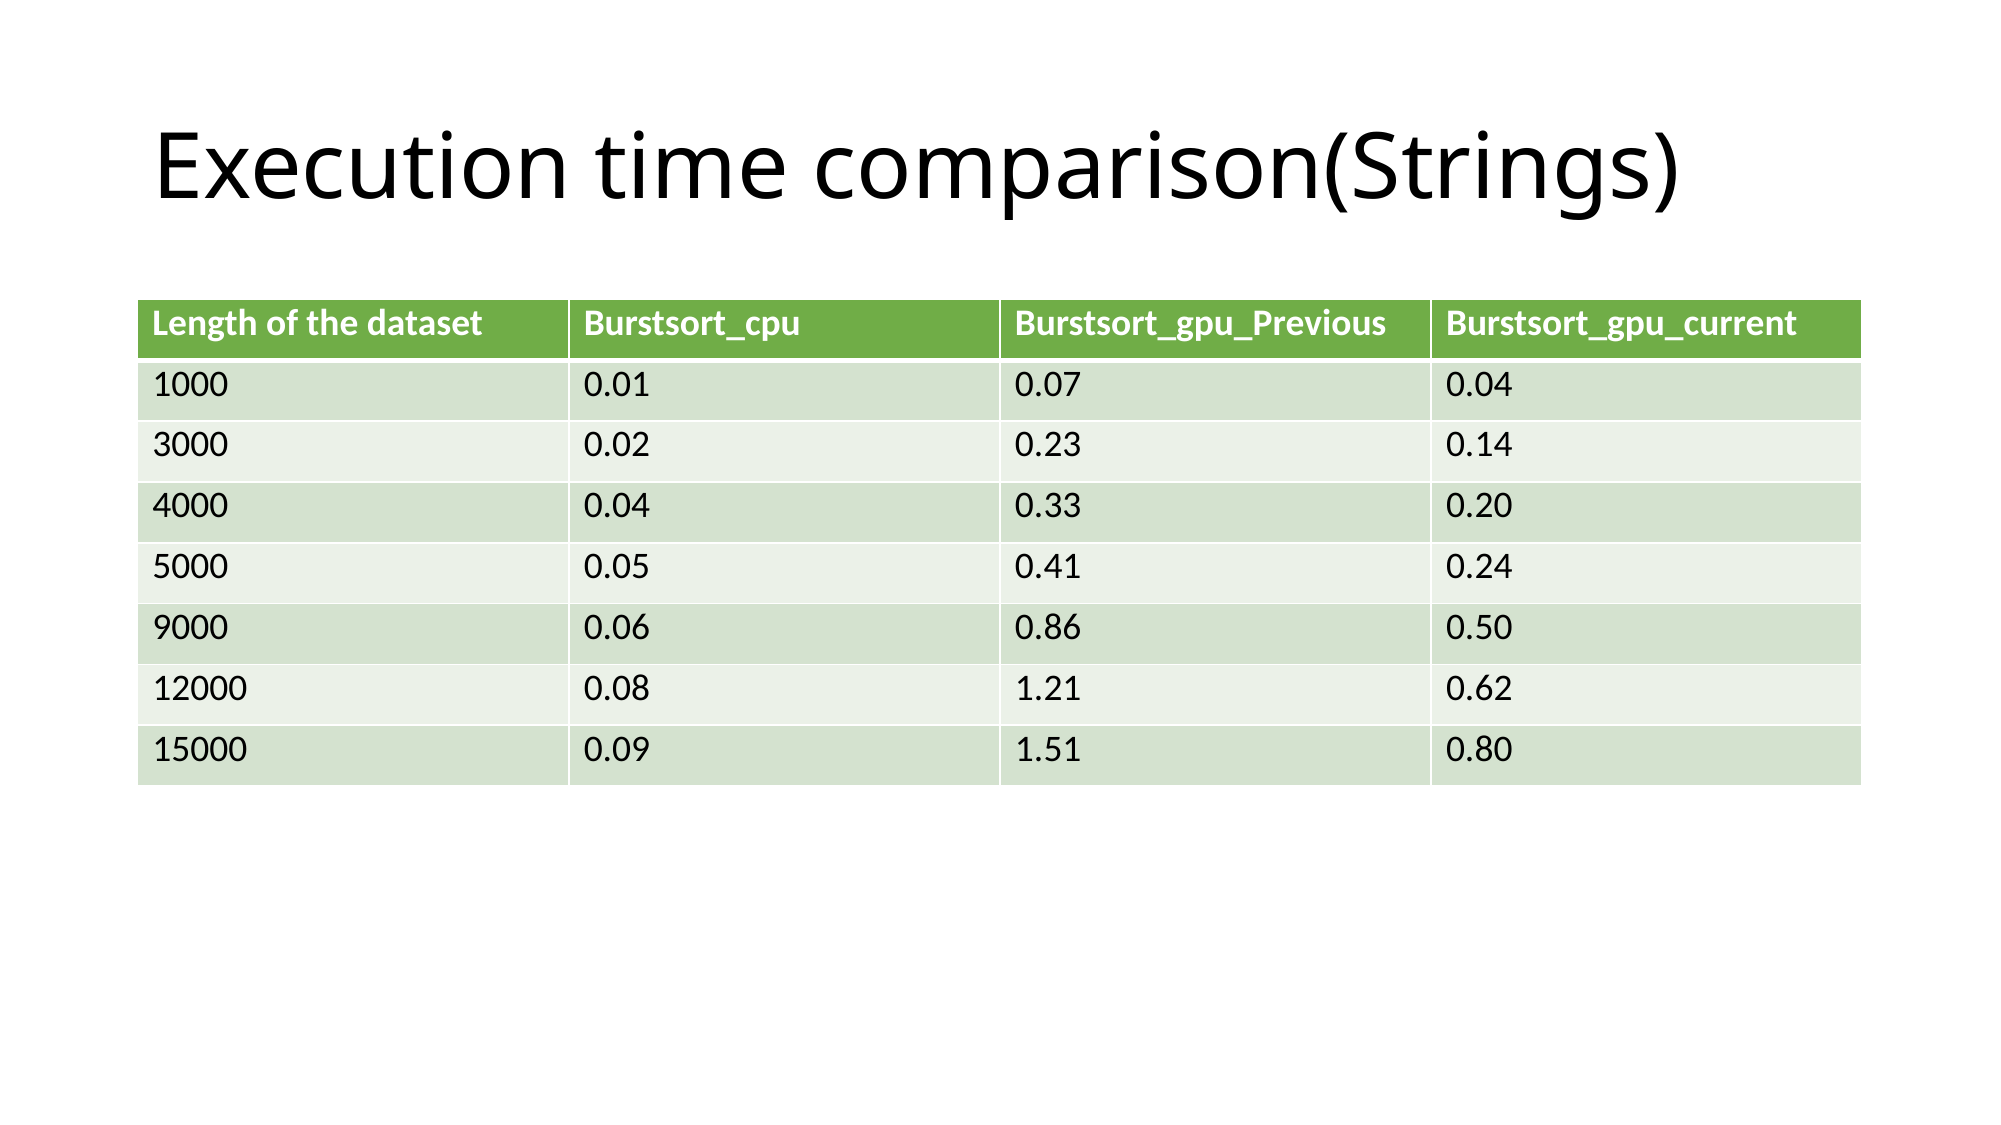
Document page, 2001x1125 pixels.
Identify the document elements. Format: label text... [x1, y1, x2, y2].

table_cell 0.41 [1001, 544, 1430, 603]
table_cell 0.06 [570, 604, 999, 664]
table_header Burstsort_gpu_Previous [1001, 300, 1430, 358]
table_cell 0.09 [570, 726, 999, 785]
table_cell 0.24 [1432, 544, 1861, 603]
table_header Length of the dataset [138, 300, 568, 358]
table_header Burstsort_gpu_current [1432, 300, 1861, 358]
table_cell 1.21 [1001, 665, 1430, 724]
table_cell 0.01 [570, 363, 999, 420]
table_cell 0.20 [1432, 483, 1861, 542]
table_cell 0.62 [1432, 665, 1861, 724]
table_cell 12000 [138, 665, 568, 724]
table_cell 0.04 [1432, 363, 1861, 420]
table_cell 0.50 [1432, 604, 1861, 664]
table_cell 0.80 [1432, 726, 1861, 785]
title Execution time comparison(Strings) [137, 59, 1863, 278]
table_cell 1.51 [1001, 726, 1430, 785]
table_cell 0.07 [1001, 363, 1430, 420]
table_cell 0.05 [570, 544, 999, 603]
table_cell 3000 [138, 422, 568, 481]
table_cell 0.14 [1432, 422, 1861, 481]
table_header Burstsort_cpu [570, 300, 999, 358]
table_cell 0.33 [1001, 483, 1430, 542]
table_cell 1000 [138, 363, 568, 420]
table_cell 15000 [138, 726, 568, 785]
table_cell 0.23 [1001, 422, 1430, 481]
table_cell 9000 [138, 604, 568, 664]
table_cell 5000 [138, 544, 568, 603]
table_cell 0.02 [570, 422, 999, 481]
table_cell 0.08 [570, 665, 999, 724]
table_cell 0.86 [1001, 604, 1430, 664]
table_cell 0.04 [570, 483, 999, 542]
table_cell 4000 [138, 483, 568, 542]
